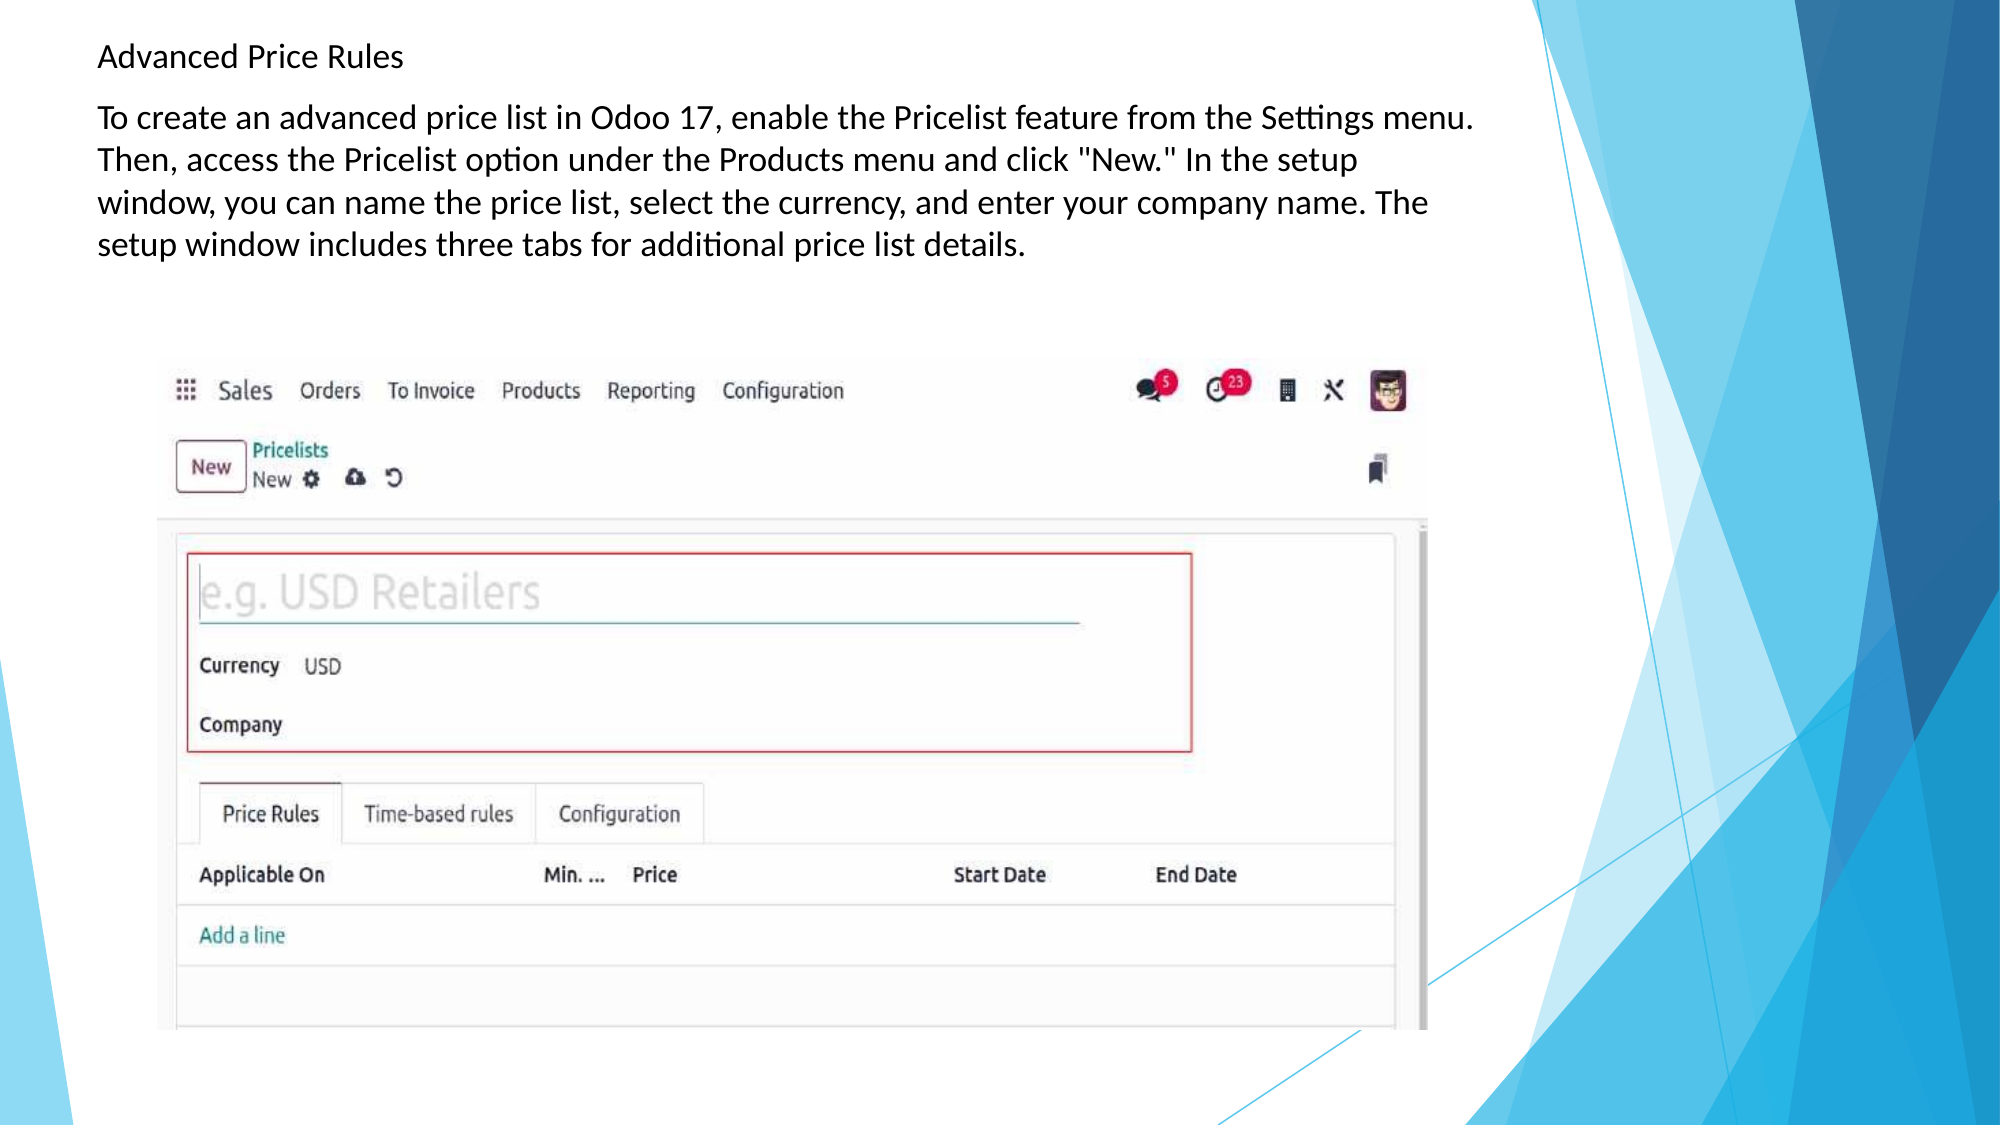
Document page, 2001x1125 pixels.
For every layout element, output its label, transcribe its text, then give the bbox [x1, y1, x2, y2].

picture [157, 358, 1428, 1030]
text_box Advanced Price Rules To create an advanced price list in Odoo 17, enable the Pricelist feature from the Settings menu. Then, access the Pricelist option under the Products menu and click "New." In the setup window, you can name the price list, select the currency, and enter your company name. The setup window includes three tabs for additional price list details. [95, 11, 1485, 264]
